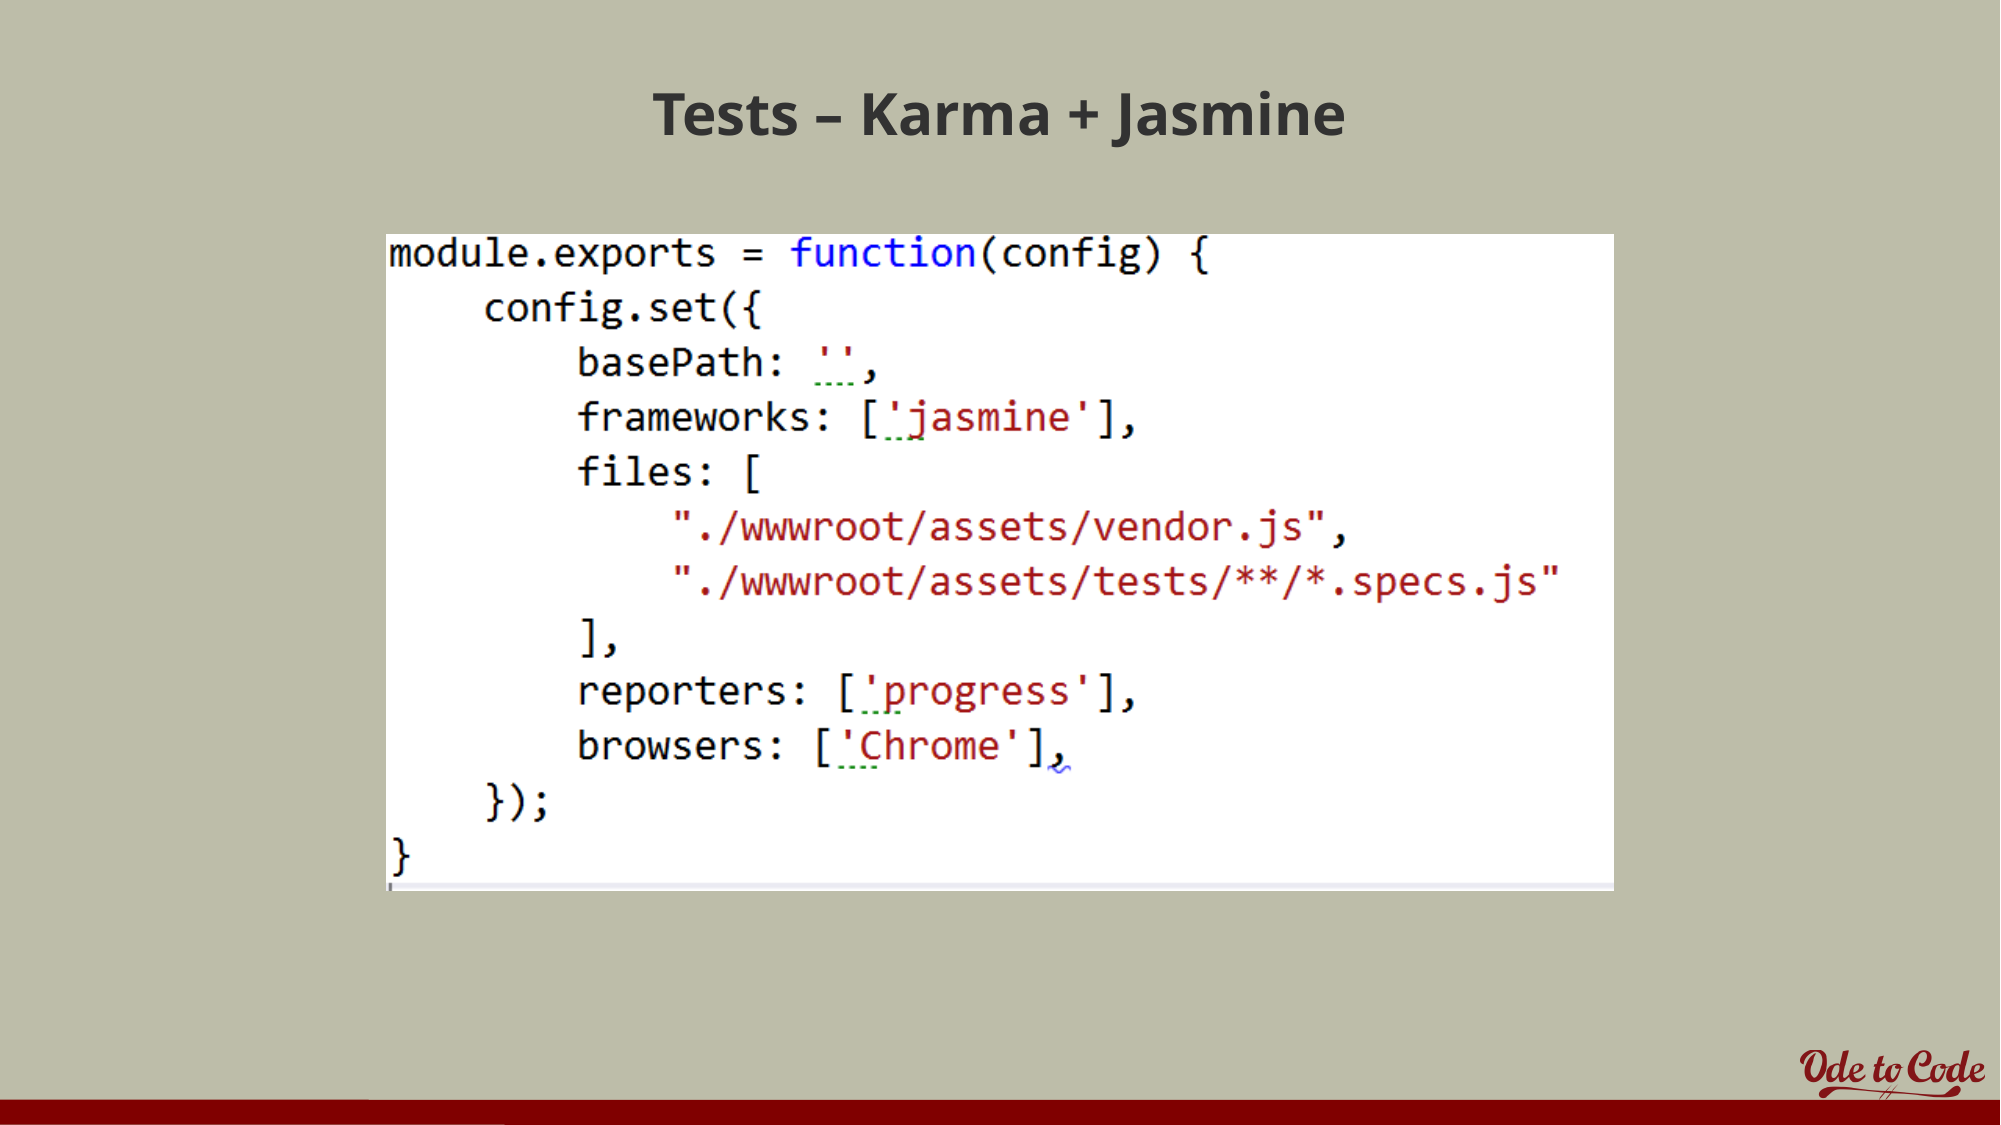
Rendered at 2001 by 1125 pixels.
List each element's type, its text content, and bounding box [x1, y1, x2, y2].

picture [386, 234, 1614, 891]
title Tests – Karma + Jasmine [99, 49, 1901, 176]
picture [1800, 1050, 1985, 1100]
